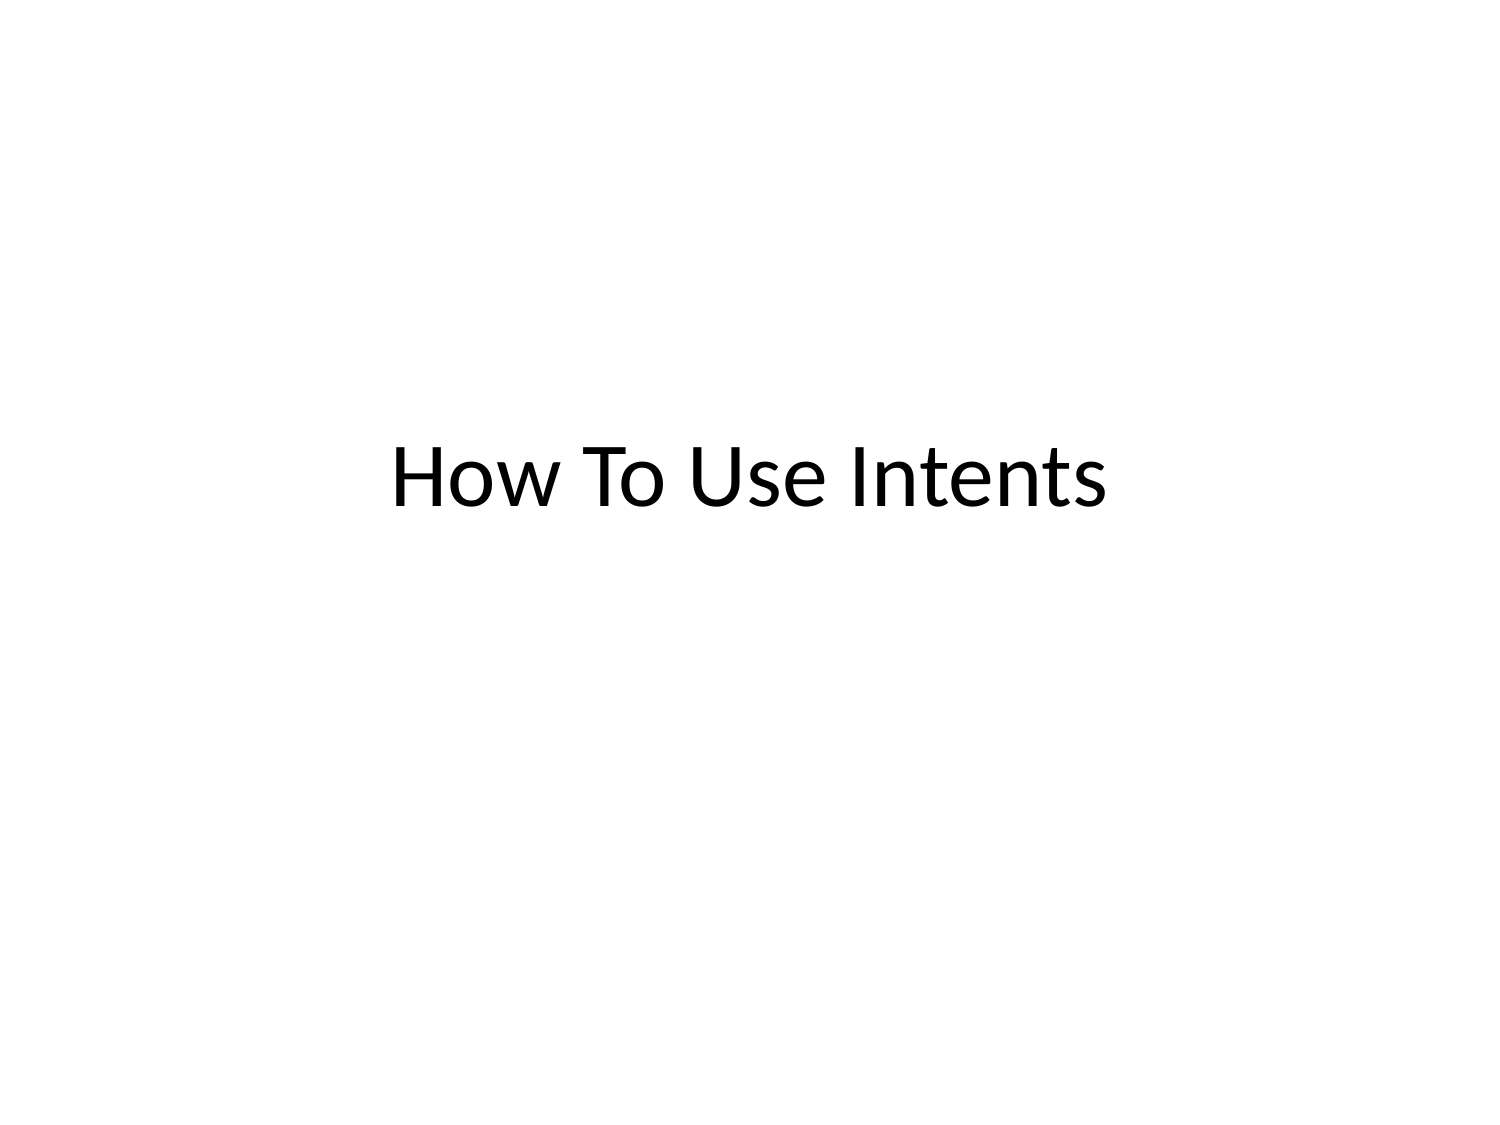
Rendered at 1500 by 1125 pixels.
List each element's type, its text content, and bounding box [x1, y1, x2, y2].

title How To Use Intents [112, 349, 1388, 591]
